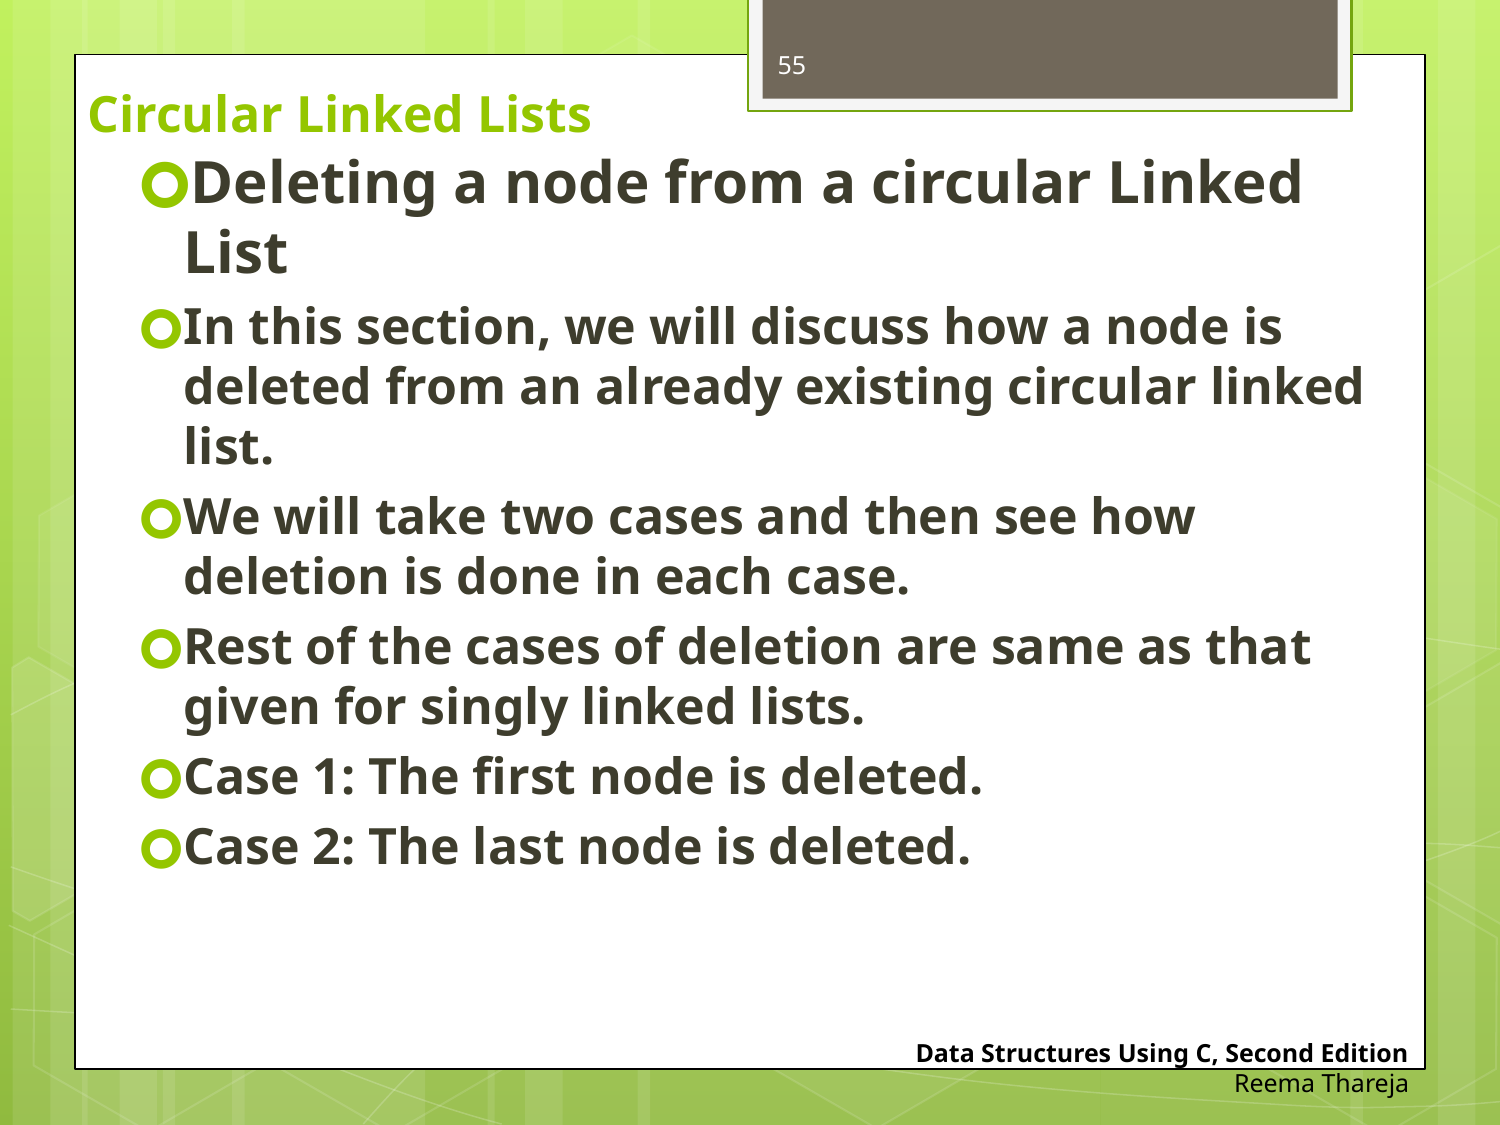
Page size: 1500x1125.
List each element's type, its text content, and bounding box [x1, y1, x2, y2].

title Circular Linked Lists [72, 37, 1225, 150]
footer Data Structures Using C, Second Edition Reema Thareja [849, 1037, 1425, 1098]
slide_number 55 [762, 36, 982, 97]
list Deleting a node from a circular Linked List In this section, we will discuss how a node is deleted from an already existing circular linked list. We will take two cases and then see how deletion is done in each case. Rest of the cases of deletion are same as that given for singly linked lists. Case 1: The first node is deleted. Case 2: The last node is deleted. [112, 137, 1400, 985]
